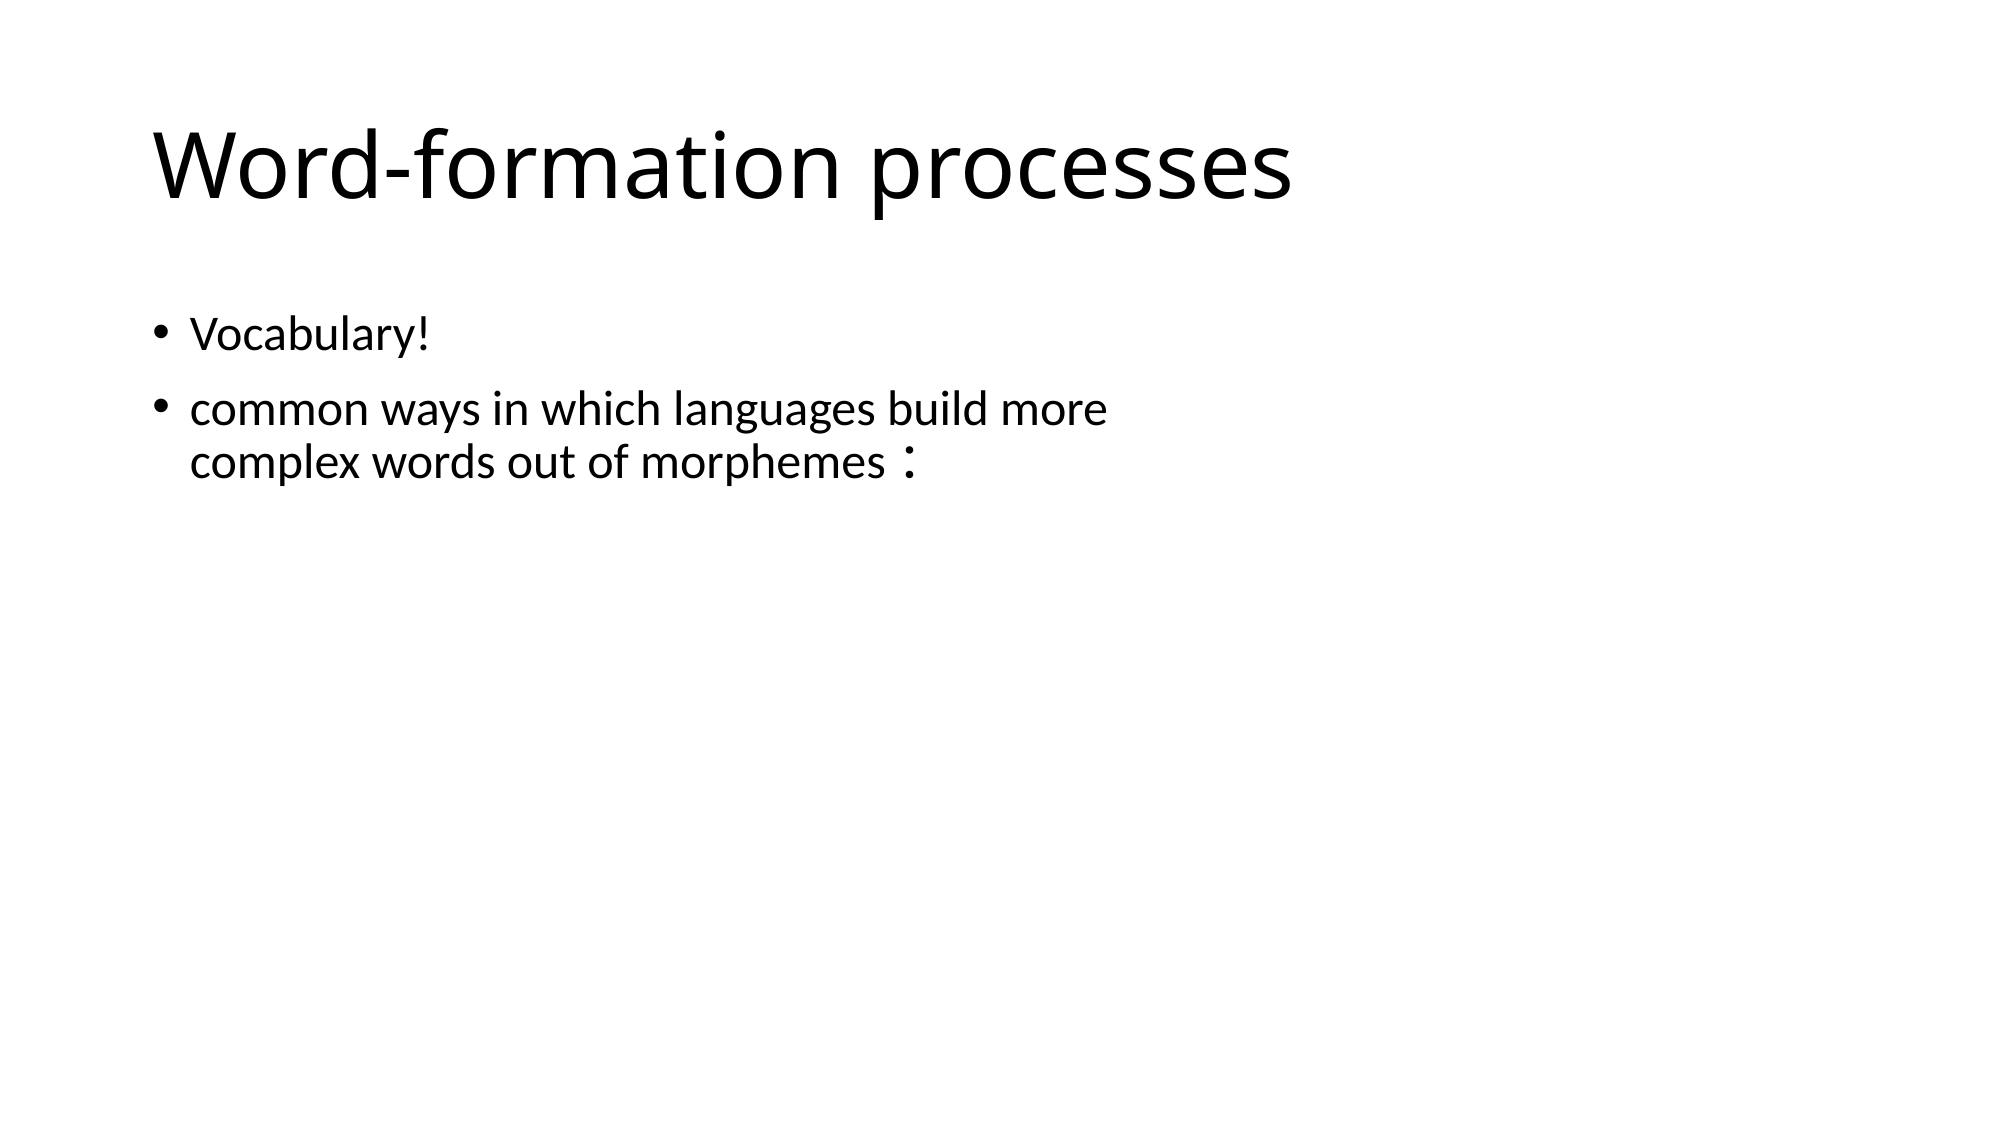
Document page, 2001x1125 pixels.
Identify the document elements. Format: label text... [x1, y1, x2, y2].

list Vocabulary! common ways in which languages build more complex words out of morphemes： [137, 299, 1225, 1014]
title Word-formation processes [137, 59, 1863, 278]
